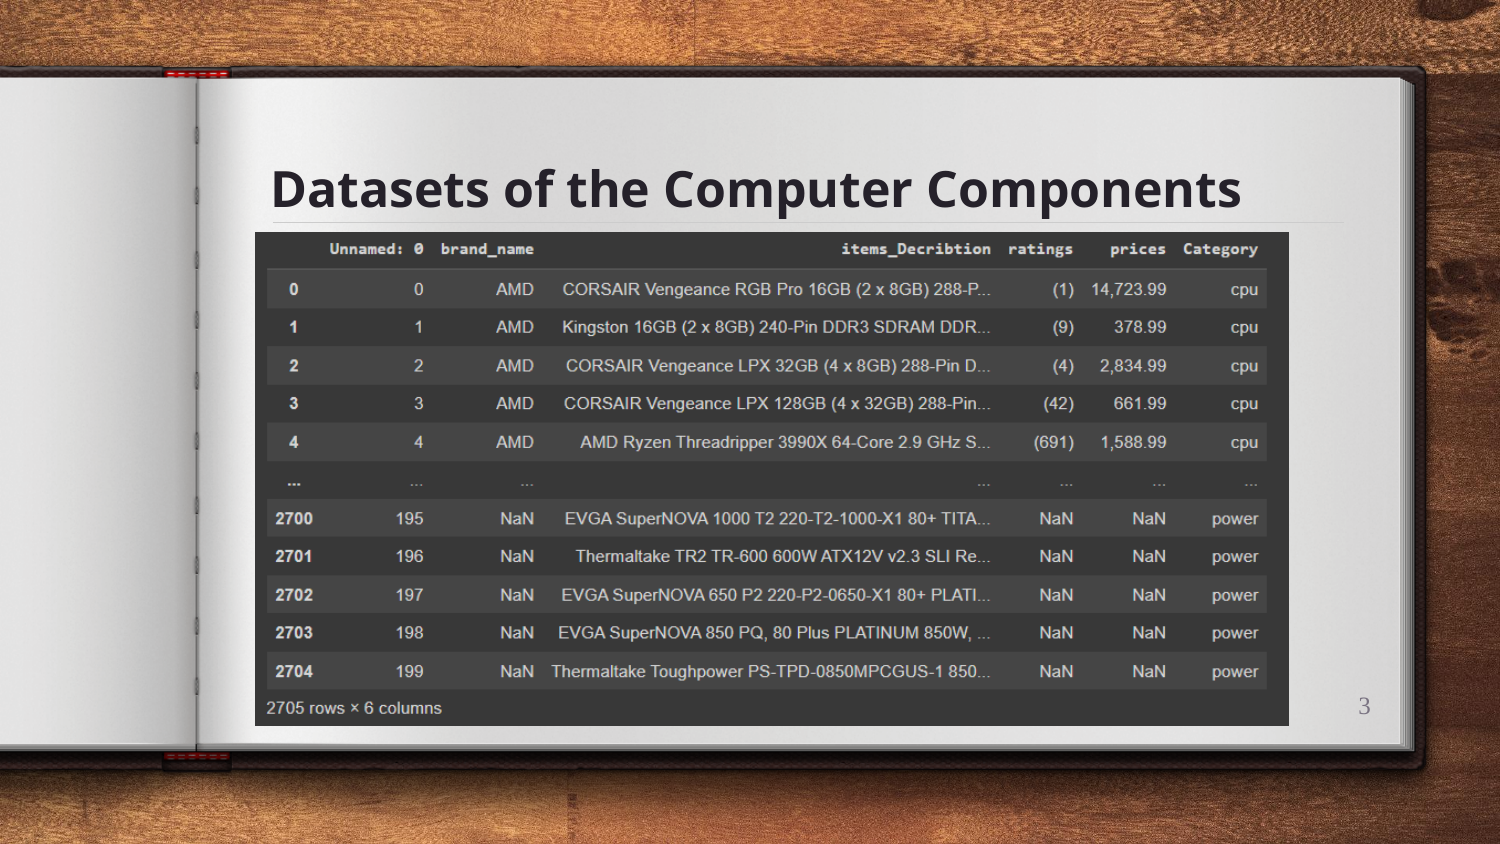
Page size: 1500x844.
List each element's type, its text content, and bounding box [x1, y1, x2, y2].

title Datasets of the Computer Components [255, 117, 1341, 233]
picture [0, 0, 1500, 844]
slide_number 3 [1295, 672, 1386, 737]
